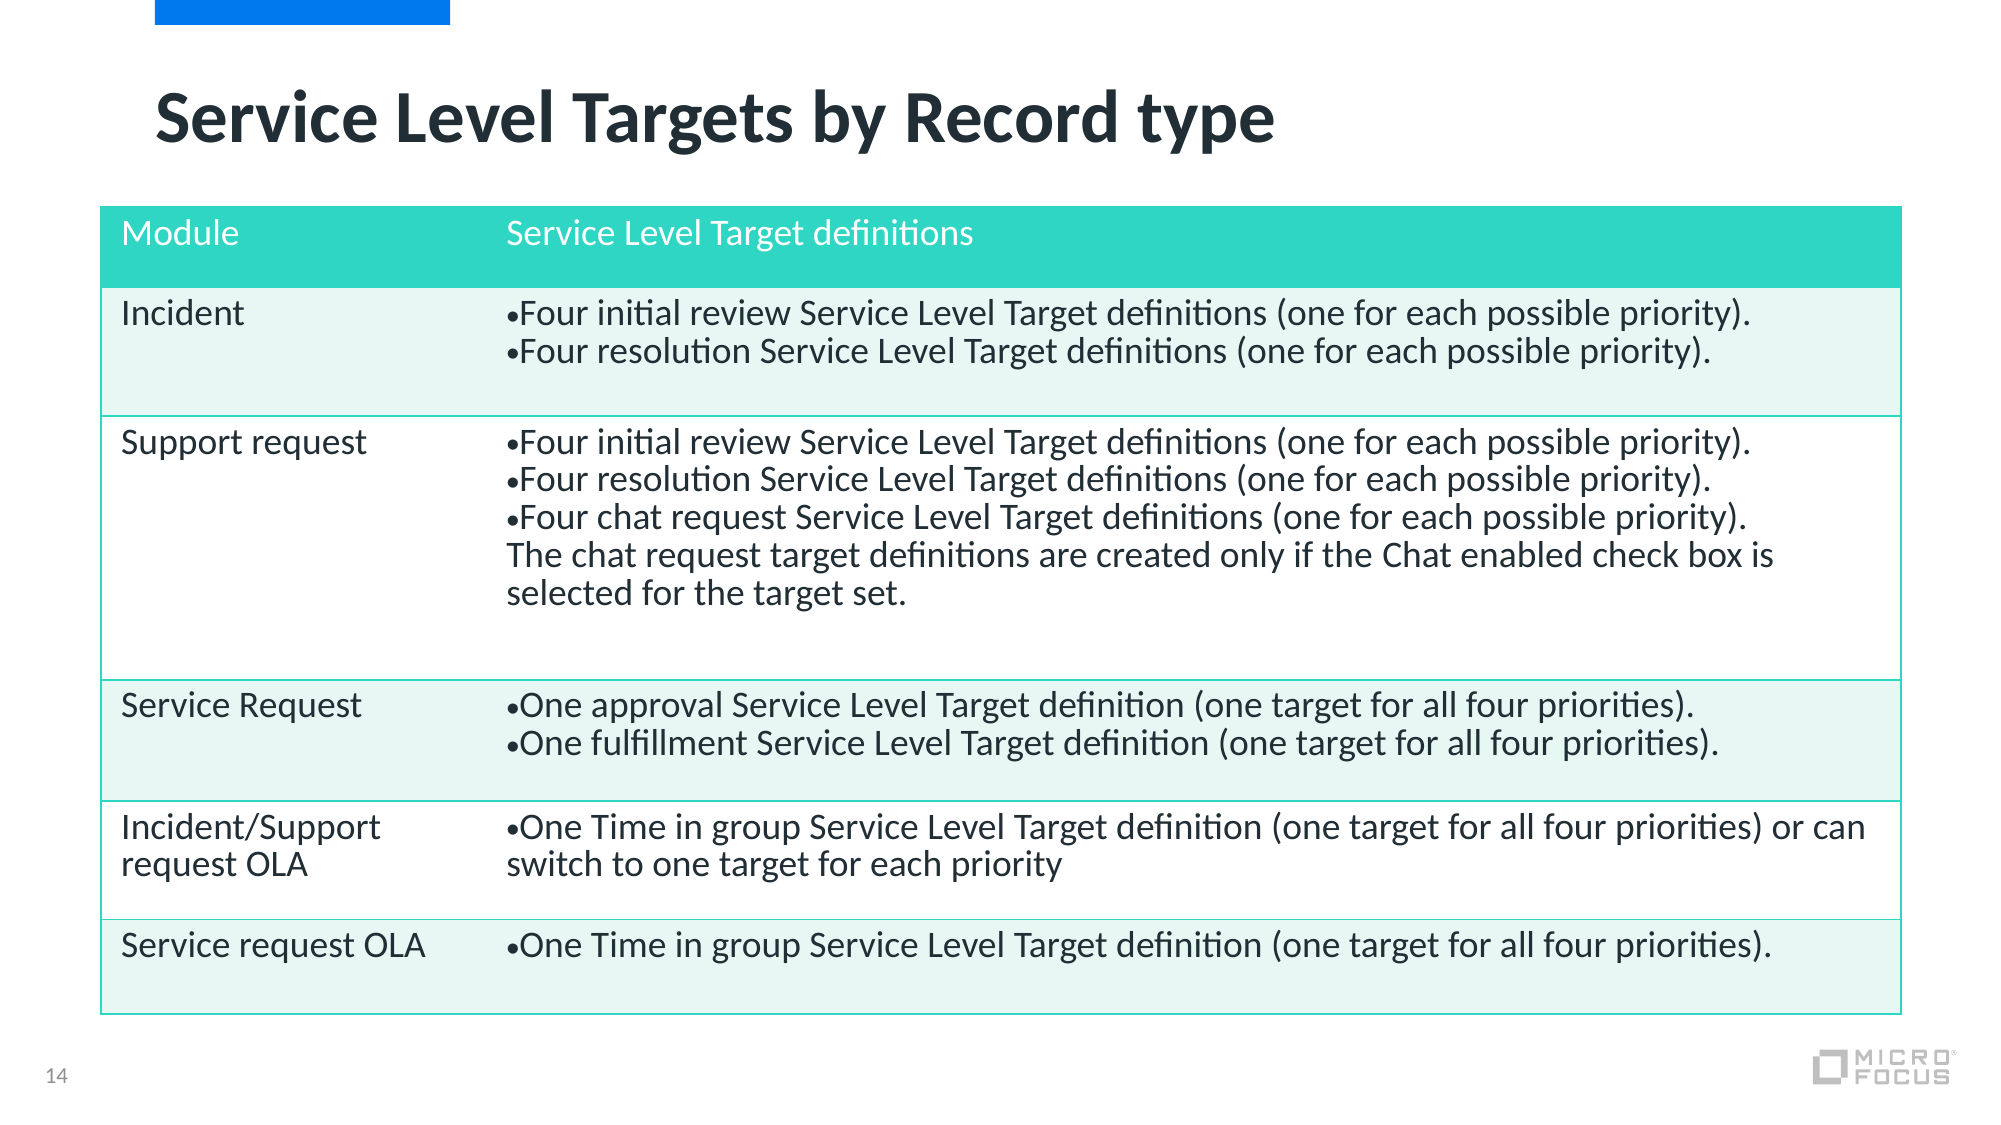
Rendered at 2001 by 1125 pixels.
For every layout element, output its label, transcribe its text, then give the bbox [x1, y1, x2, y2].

table_cell One Time in group Service Level Target definition (one target for all four priorities) or can switch to one target for each priority [486, 802, 1900, 919]
table_cell Service Request [102, 681, 486, 800]
table_header Module [102, 208, 486, 287]
table_header Service Level Target definitions [486, 208, 1900, 287]
table_cell Support request [102, 417, 486, 679]
table_cell Four initial review Service Level Target definitions (one for each possible priority). Four resolution Service Level Target definitions (one for each possible priority). Four chat request Service Level Target definitions (one for each possible priority). The chat request target definitions are created only if the Chat enabled check box is selected for the target set. [486, 417, 1900, 679]
table_cell Incident [102, 288, 486, 415]
table_cell One approval Service Level Target definition (one target for all four priorities). One fulfillment Service Level Target definition (one target for all four priorities). [486, 681, 1900, 800]
table_cell One Time in group Service Level Target definition (one target for all four priorities). [486, 920, 1900, 1013]
table_cell Four initial review Service Level Target definitions (one for each possible priority). Four resolution Service Level Target definitions (one for each possible priority). [486, 288, 1900, 415]
title Service Level Targets by Record type [155, 70, 1847, 206]
table_cell Incident/Support request OLA [102, 802, 486, 919]
slide_number 14 [30, 1051, 90, 1097]
table_cell Service request OLA [102, 920, 486, 1013]
